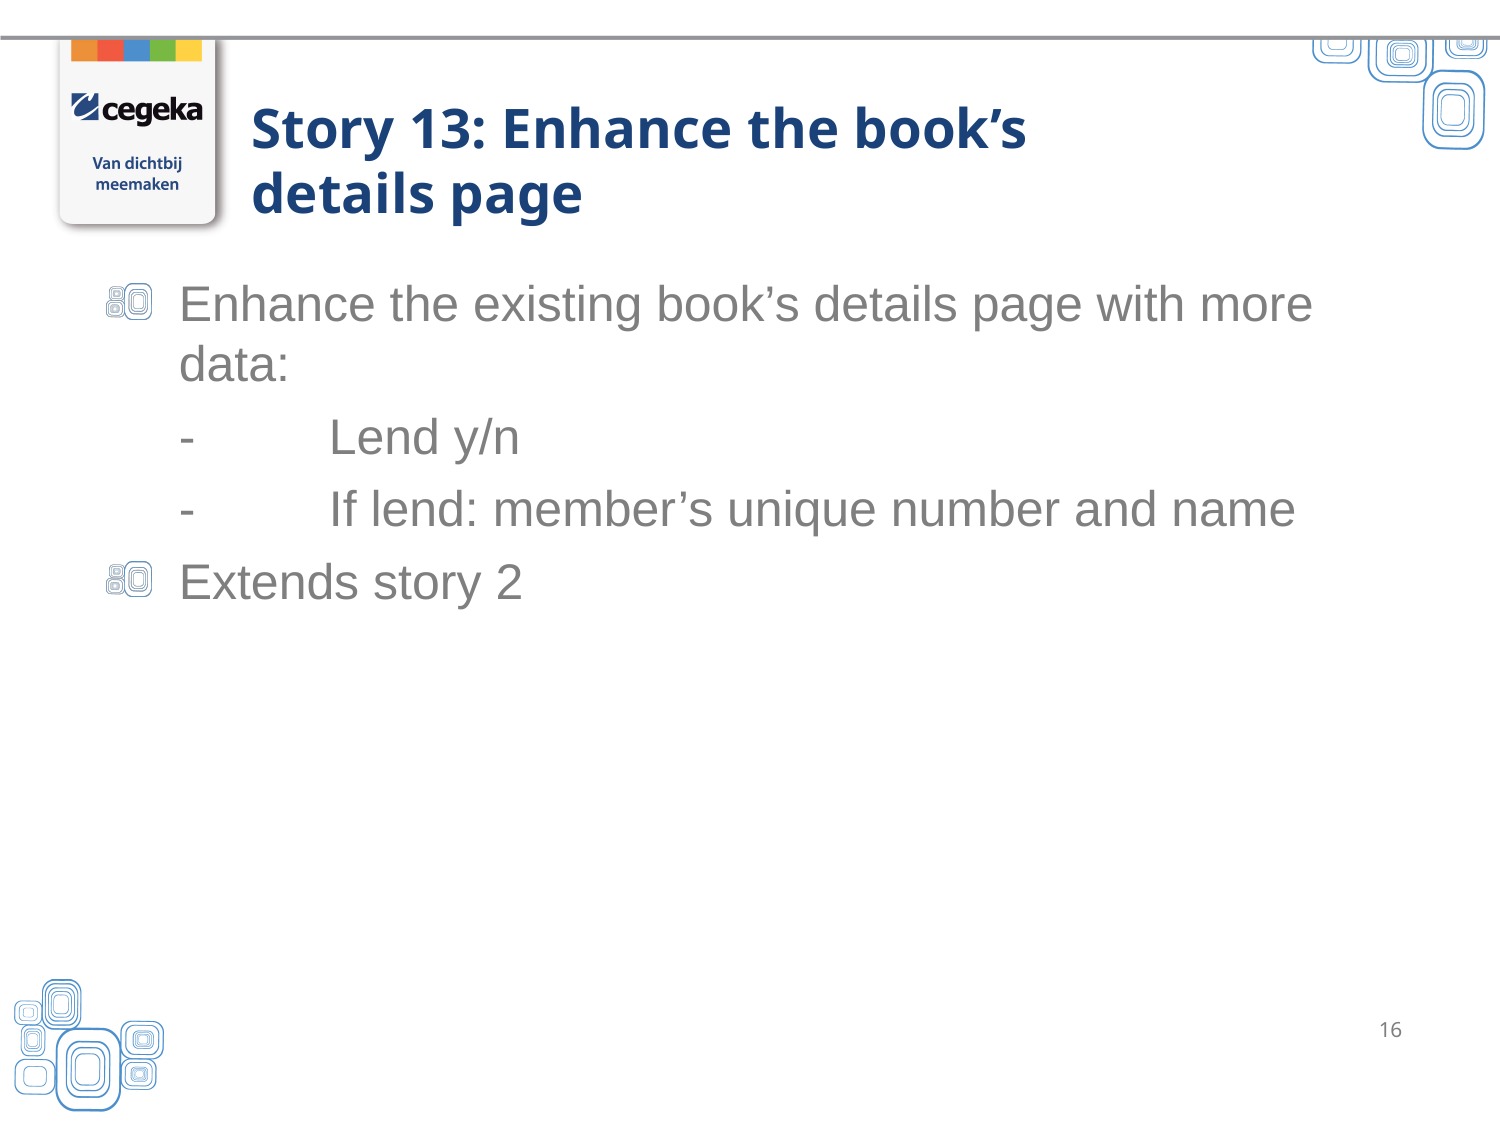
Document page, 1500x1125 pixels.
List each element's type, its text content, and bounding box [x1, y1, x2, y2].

list Enhance the existing book’s details page with more data: - Lend y/n - If lend: member’s unique number and name Extends story 2 [88, 264, 1418, 1009]
picture [0, 979, 164, 1125]
slide_number 16 [1330, 1012, 1418, 1049]
picture [0, 0, 1500, 245]
title Story 13: Enhance the book’s details page [236, 86, 1418, 233]
picture [106, 561, 152, 597]
picture [106, 283, 152, 320]
